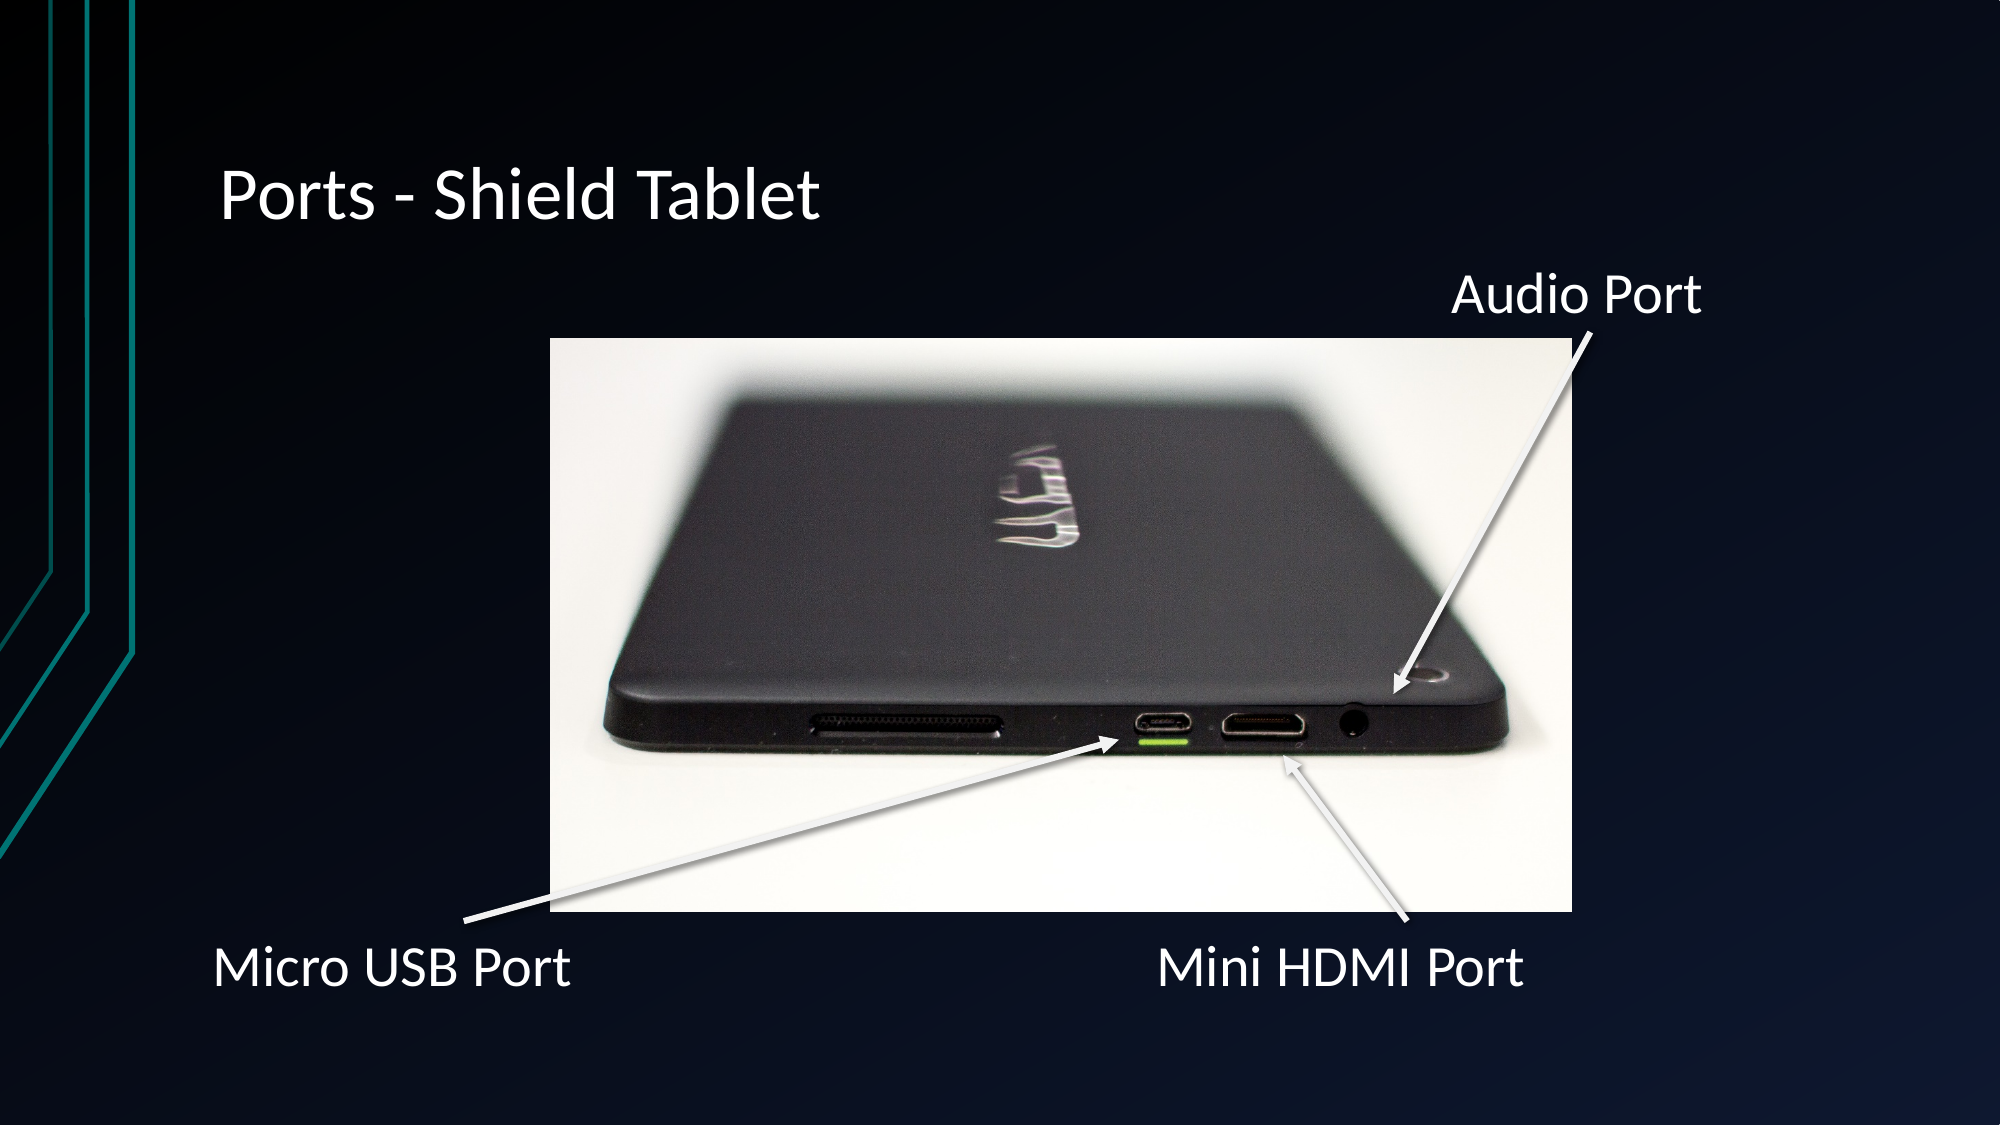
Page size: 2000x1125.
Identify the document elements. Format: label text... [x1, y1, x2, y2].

title Ports - Shield Tablet [199, 45, 1900, 246]
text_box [463, 739, 1120, 922]
text_box Micro USB Port [198, 921, 730, 1006]
text_box Mini HDMI Port [1141, 921, 1673, 1006]
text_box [1282, 754, 1408, 922]
text_box Audio Port [1436, 247, 1744, 333]
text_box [1393, 332, 1591, 695]
picture [550, 337, 1572, 912]
